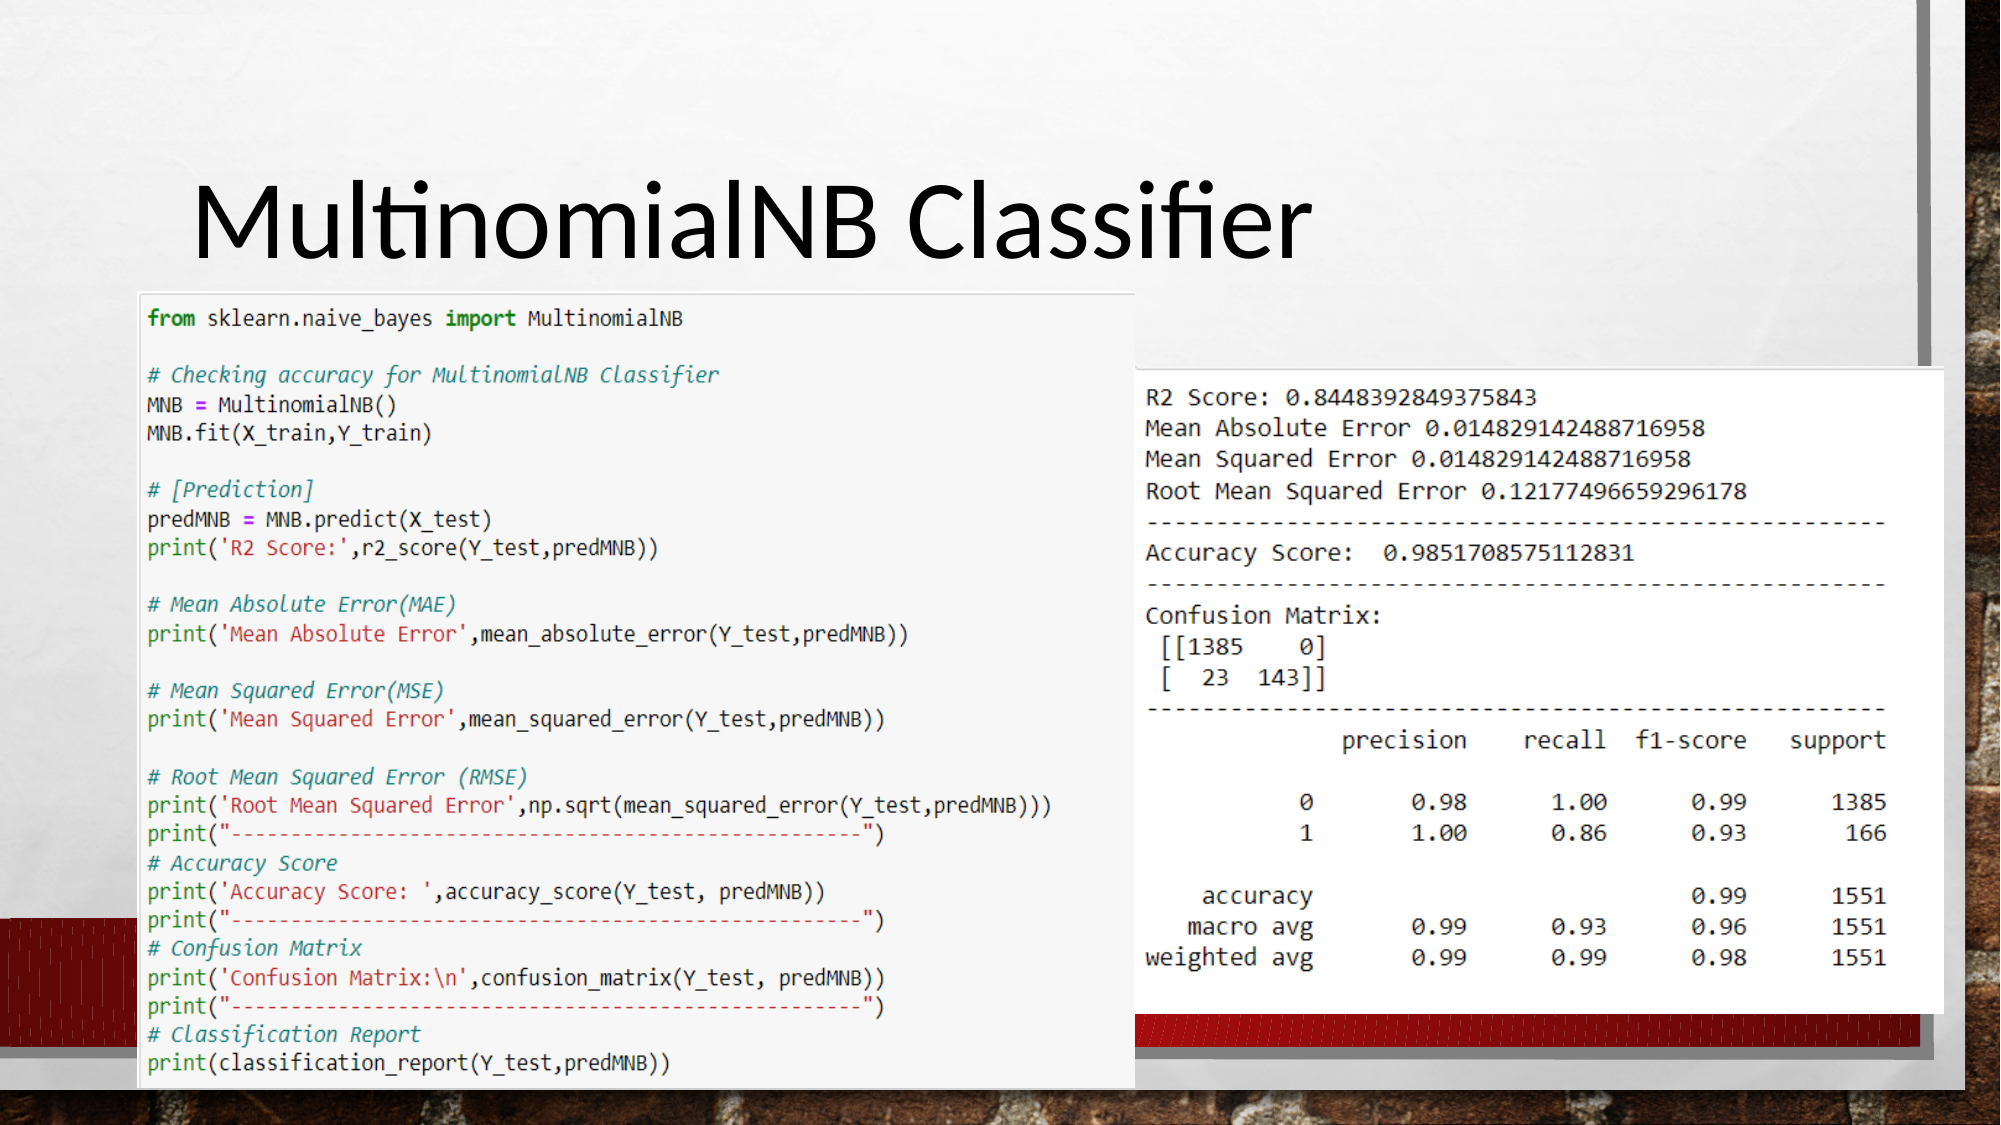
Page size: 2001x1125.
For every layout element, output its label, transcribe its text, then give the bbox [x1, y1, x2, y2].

picture [1133, 366, 1944, 1015]
picture [0, 0, 2000, 1125]
title MultinomialNB Classifier [112, 112, 1818, 302]
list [136, 291, 1135, 1089]
